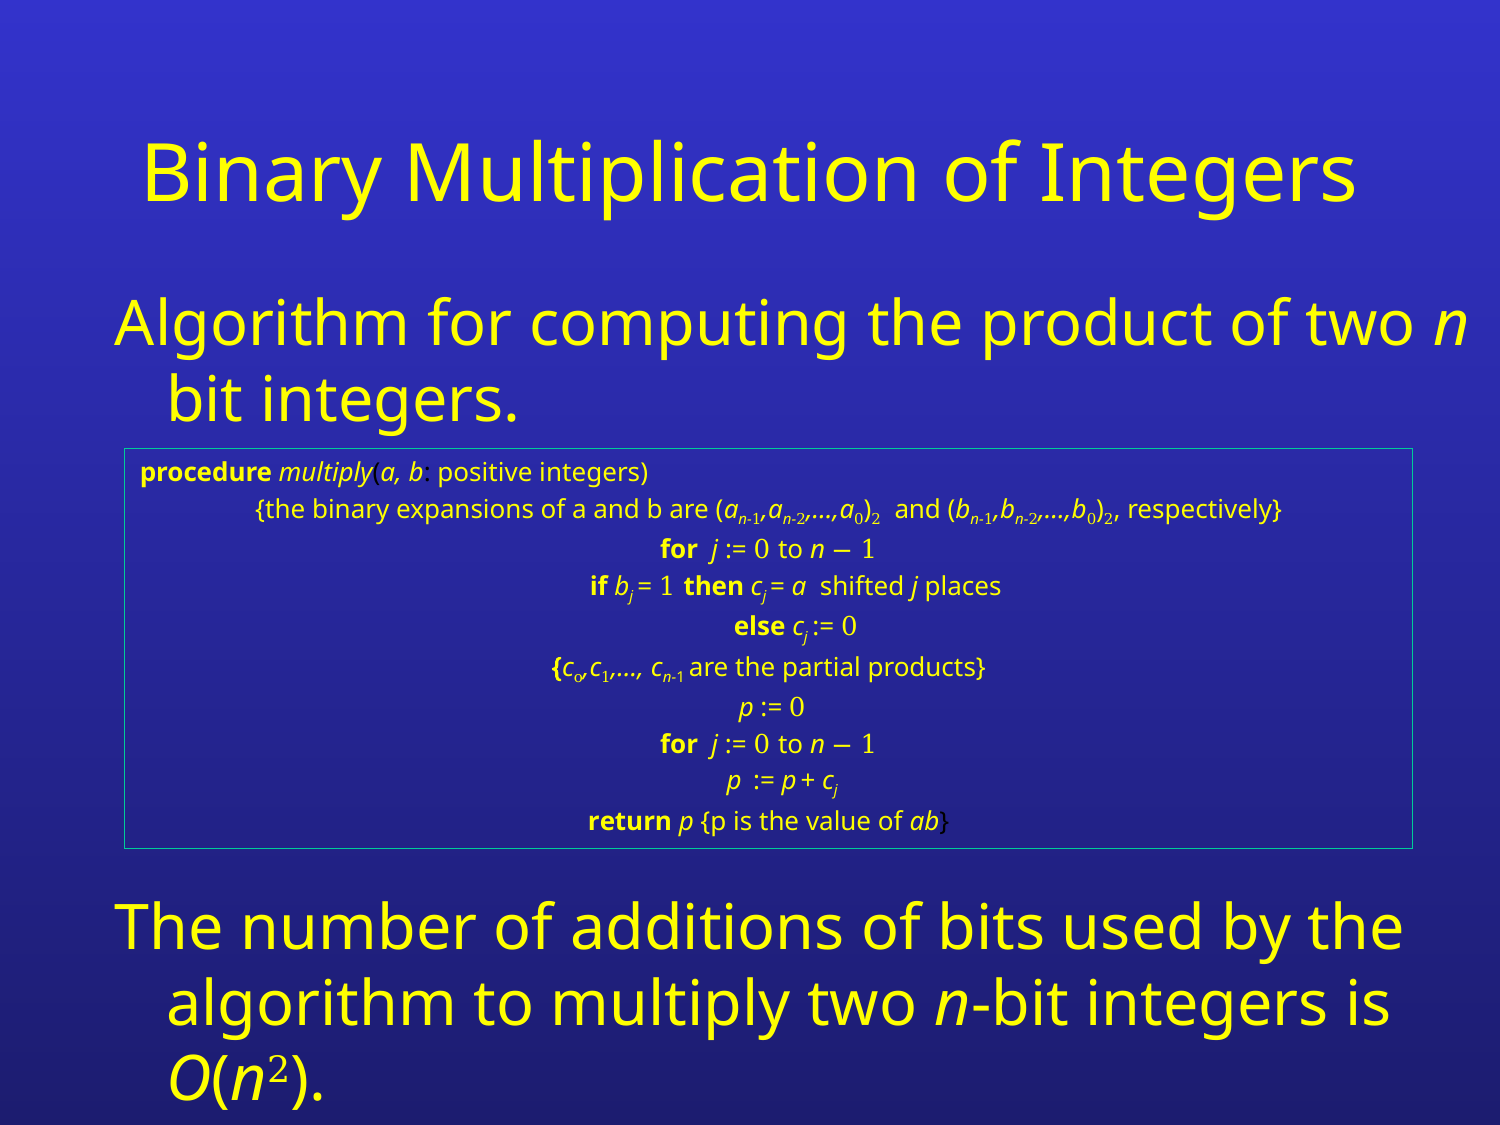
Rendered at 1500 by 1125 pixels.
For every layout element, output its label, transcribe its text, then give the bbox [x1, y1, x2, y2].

list Algorithm for computing the product of two n bit integers. The number of additions of bits used by the algorithm to multiply two n-bit integers is O(n2). [99, 274, 1500, 1125]
text_box procedure multiply(a, b: positive integers) {the binary expansions of a and b are (an-1,an-2,…,a0)2 and (bn-1,bn-2,…,b0)2, respectively} for j := 0 to n − 1 if bj = 1 then cj = a shifted j places else cj := 0 {co,c1,…, cn-1 are the partial products} p := 0 for j := 0 to n − 1 p := p + cj return p {p is the value of ab} [124, 448, 1413, 849]
title Binary Multiplication of Integers [112, 74, 1388, 263]
